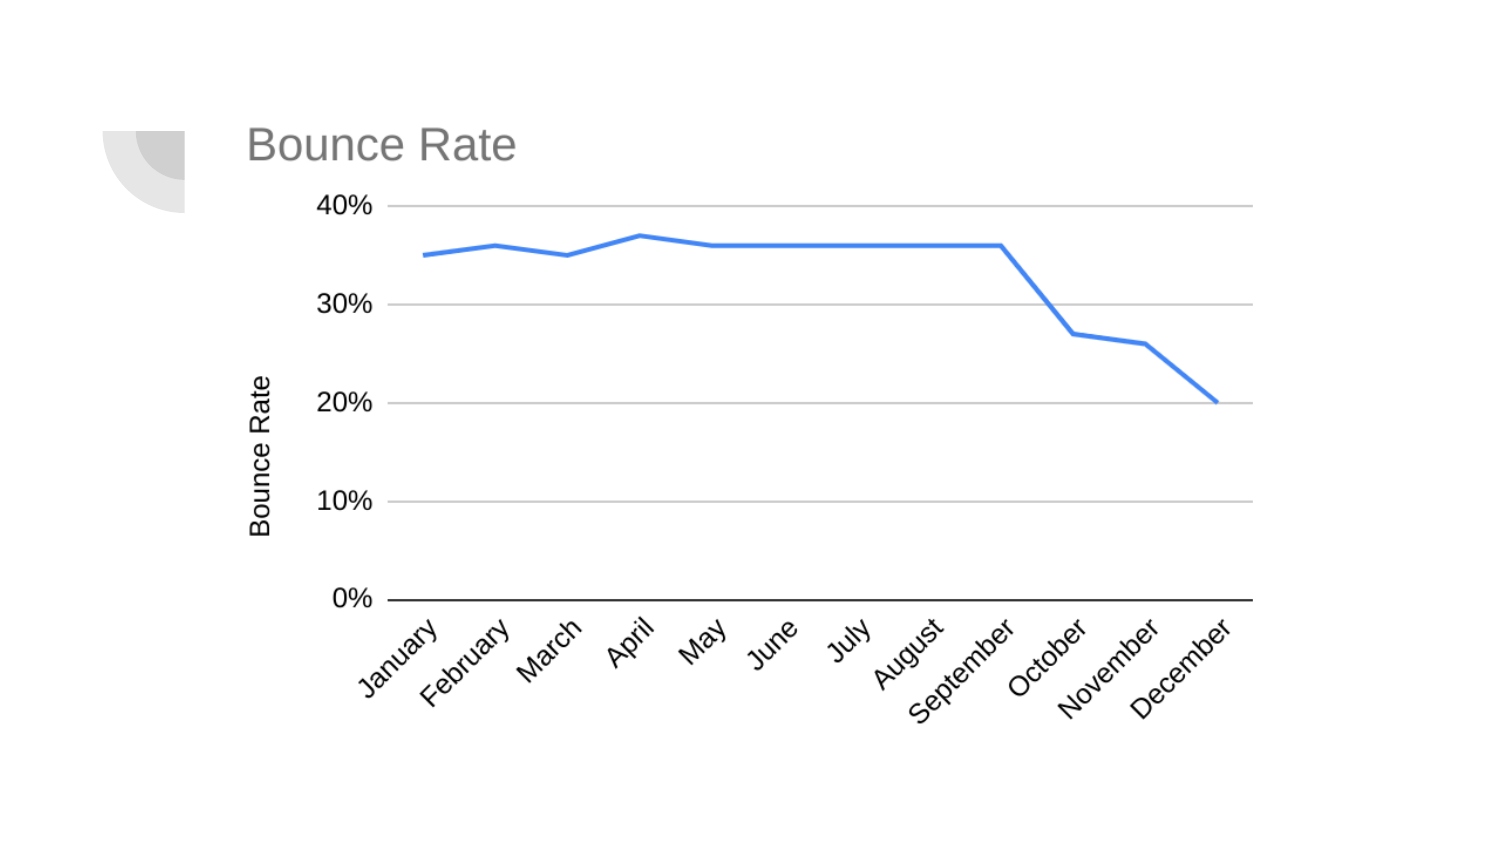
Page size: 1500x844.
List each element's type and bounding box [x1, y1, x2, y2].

picture [213, 89, 1287, 754]
